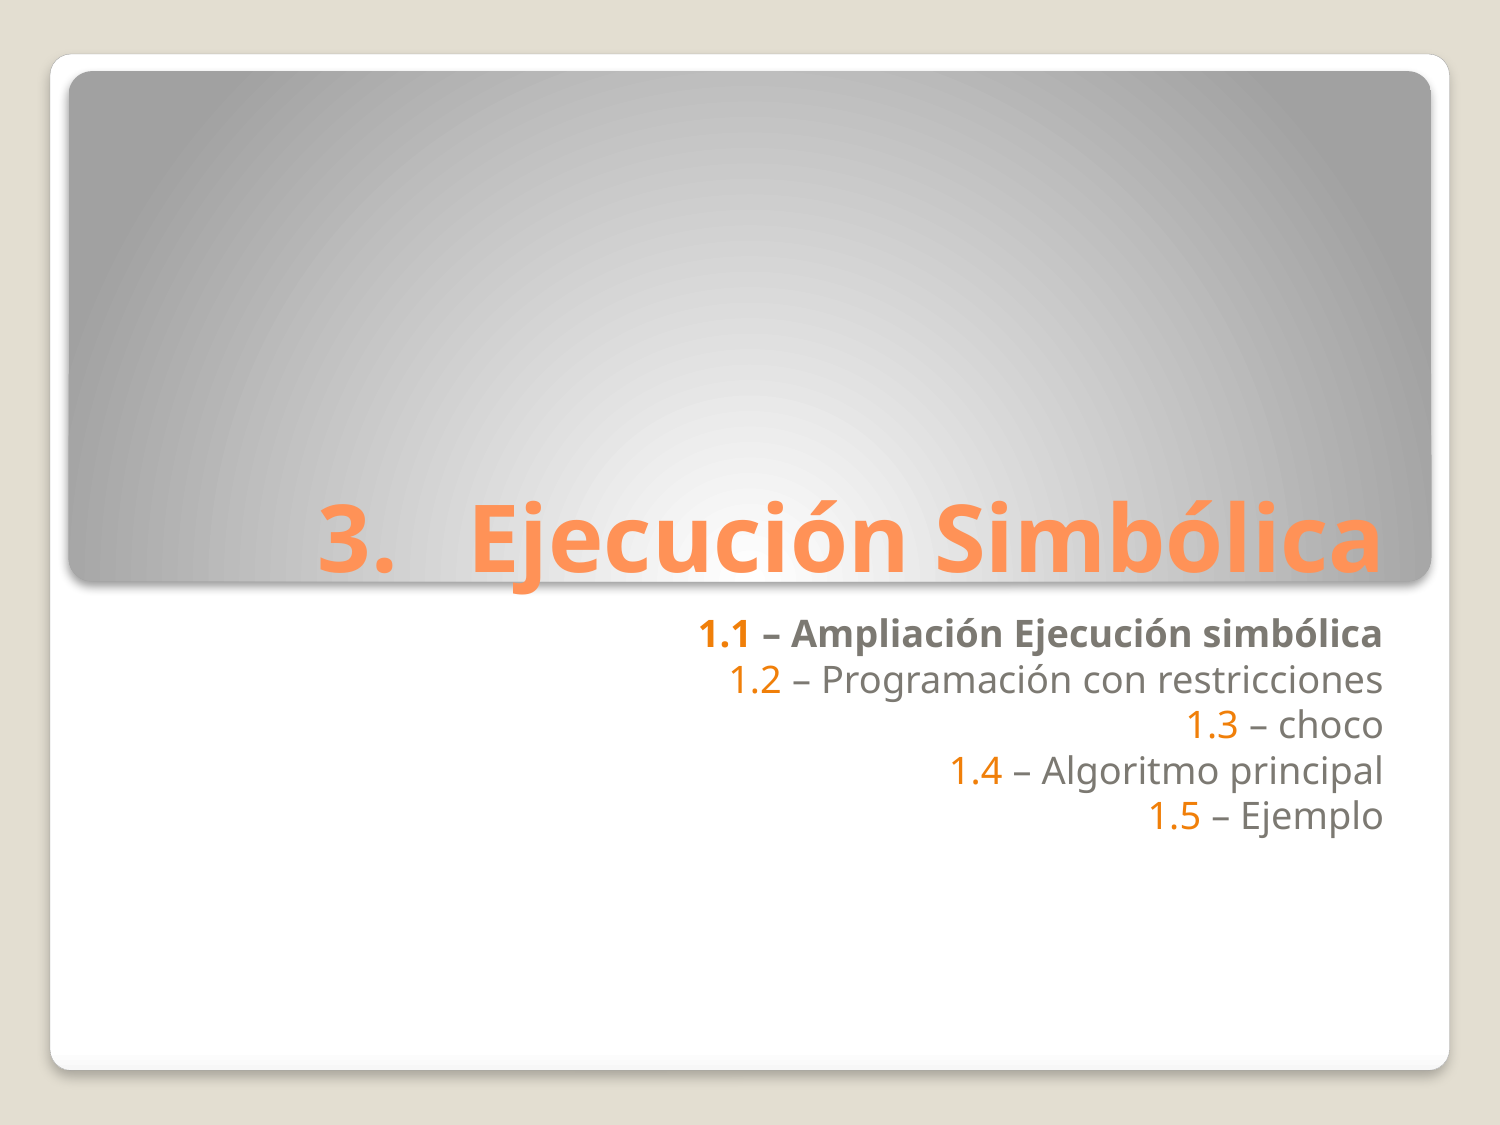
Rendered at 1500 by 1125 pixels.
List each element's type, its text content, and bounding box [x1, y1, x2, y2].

title Ejecución Simbólica [118, 298, 1394, 599]
subtitle 1.1 – Ampliación Ejecución simbólica 1.2 – Programación con restricciones 1.3 – choco 1.4 – Algoritmo principal 1.5 – Ejemplo [123, 609, 1399, 847]
